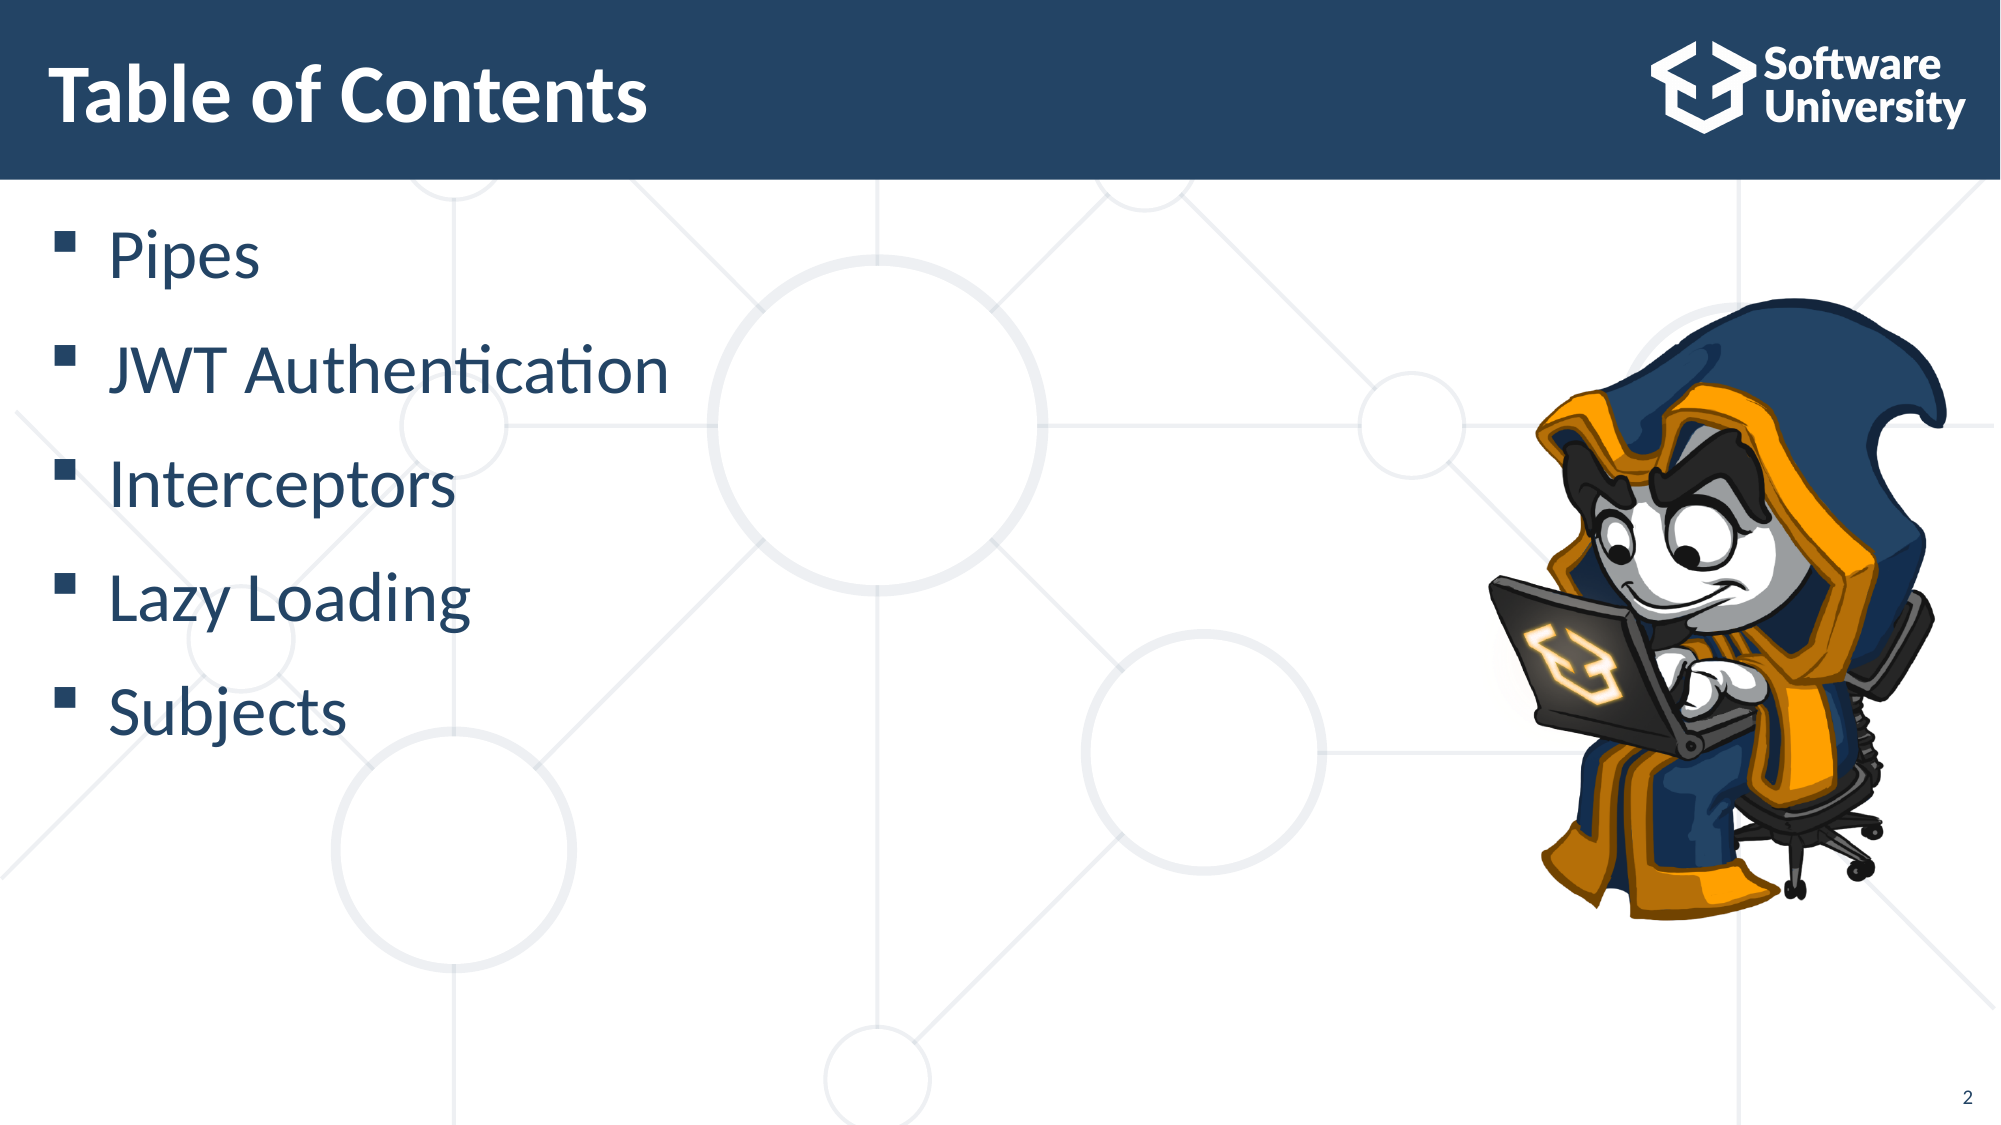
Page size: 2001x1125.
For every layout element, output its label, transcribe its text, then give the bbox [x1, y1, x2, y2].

slide_number 2 [1927, 1067, 1989, 1117]
title Table of Contents [31, 16, 1625, 162]
picture [1399, 237, 1987, 958]
picture [1651, 41, 1966, 134]
list Pipes JWT Authentication Interceptors Lazy Loading Subjects [31, 198, 1111, 1106]
